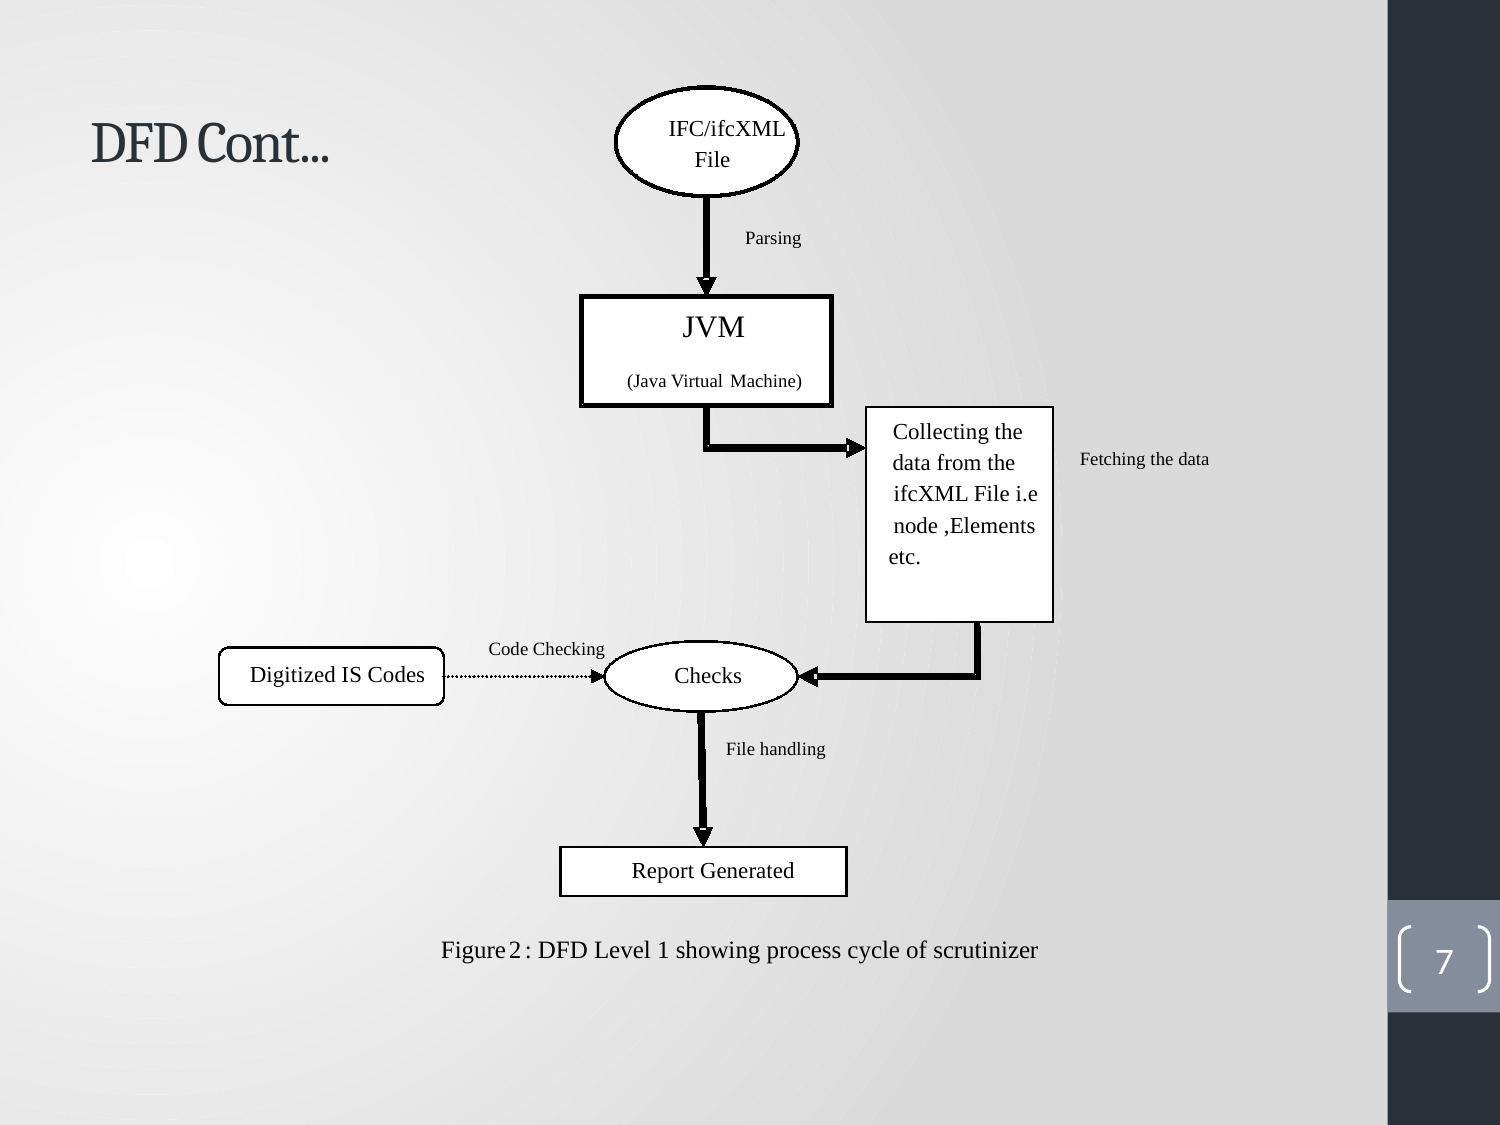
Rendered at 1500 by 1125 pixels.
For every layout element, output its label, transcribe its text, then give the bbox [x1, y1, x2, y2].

slide_number 7 [1397, 925, 1492, 994]
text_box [124, 85, 1319, 1051]
title DFD Cont... [75, 45, 1325, 233]
